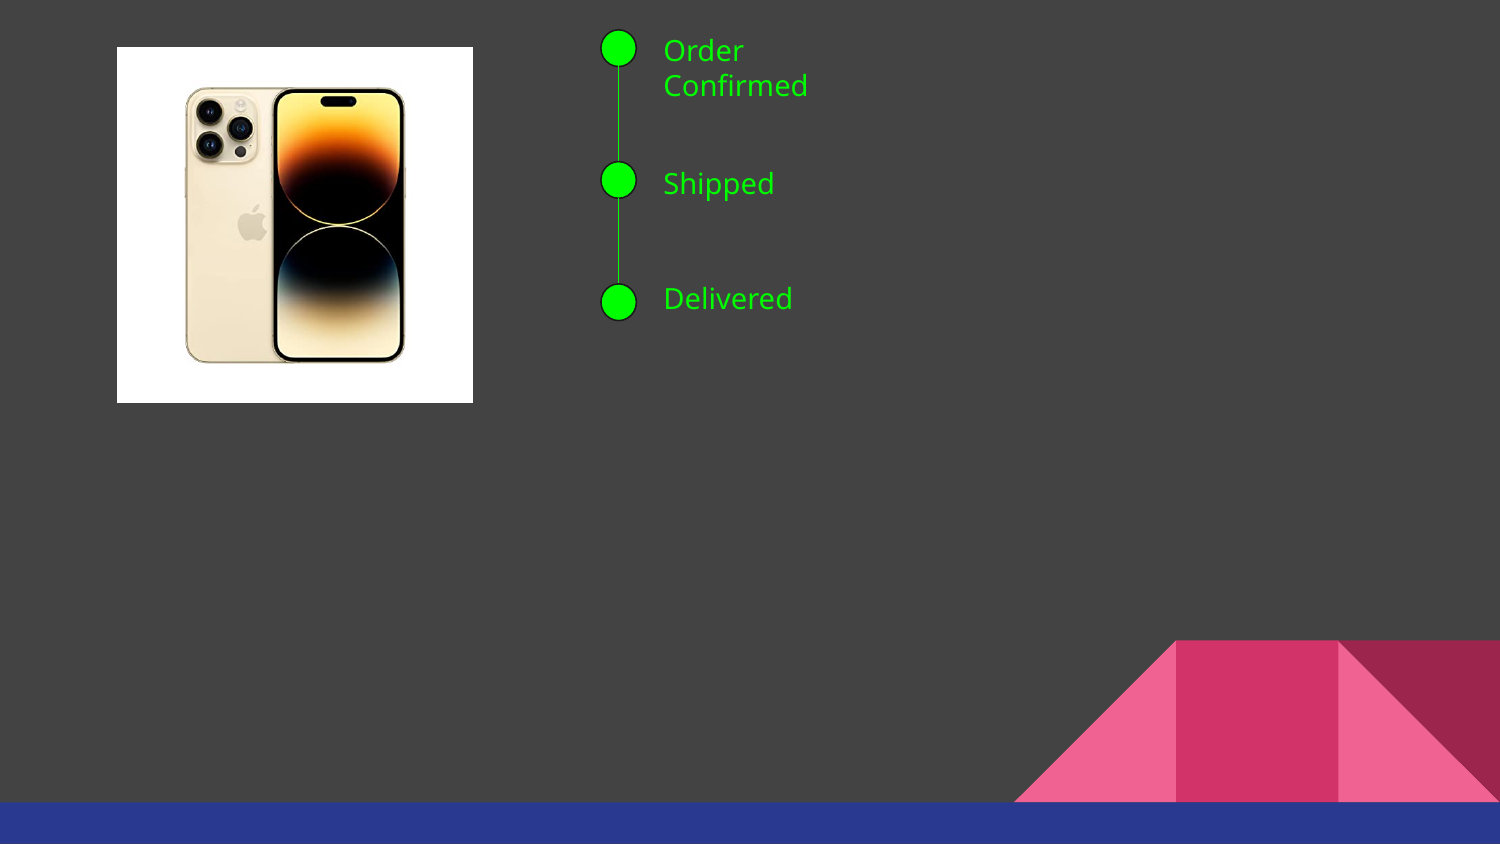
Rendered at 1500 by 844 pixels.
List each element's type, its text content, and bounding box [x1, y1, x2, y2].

text_box [600, 29, 637, 67]
text_box [600, 162, 637, 199]
text_box [600, 284, 637, 321]
text_box Shipped [648, 150, 830, 215]
text_box Order Confirmed [648, 17, 901, 118]
picture [117, 47, 474, 404]
text_box Delivered [648, 265, 901, 331]
